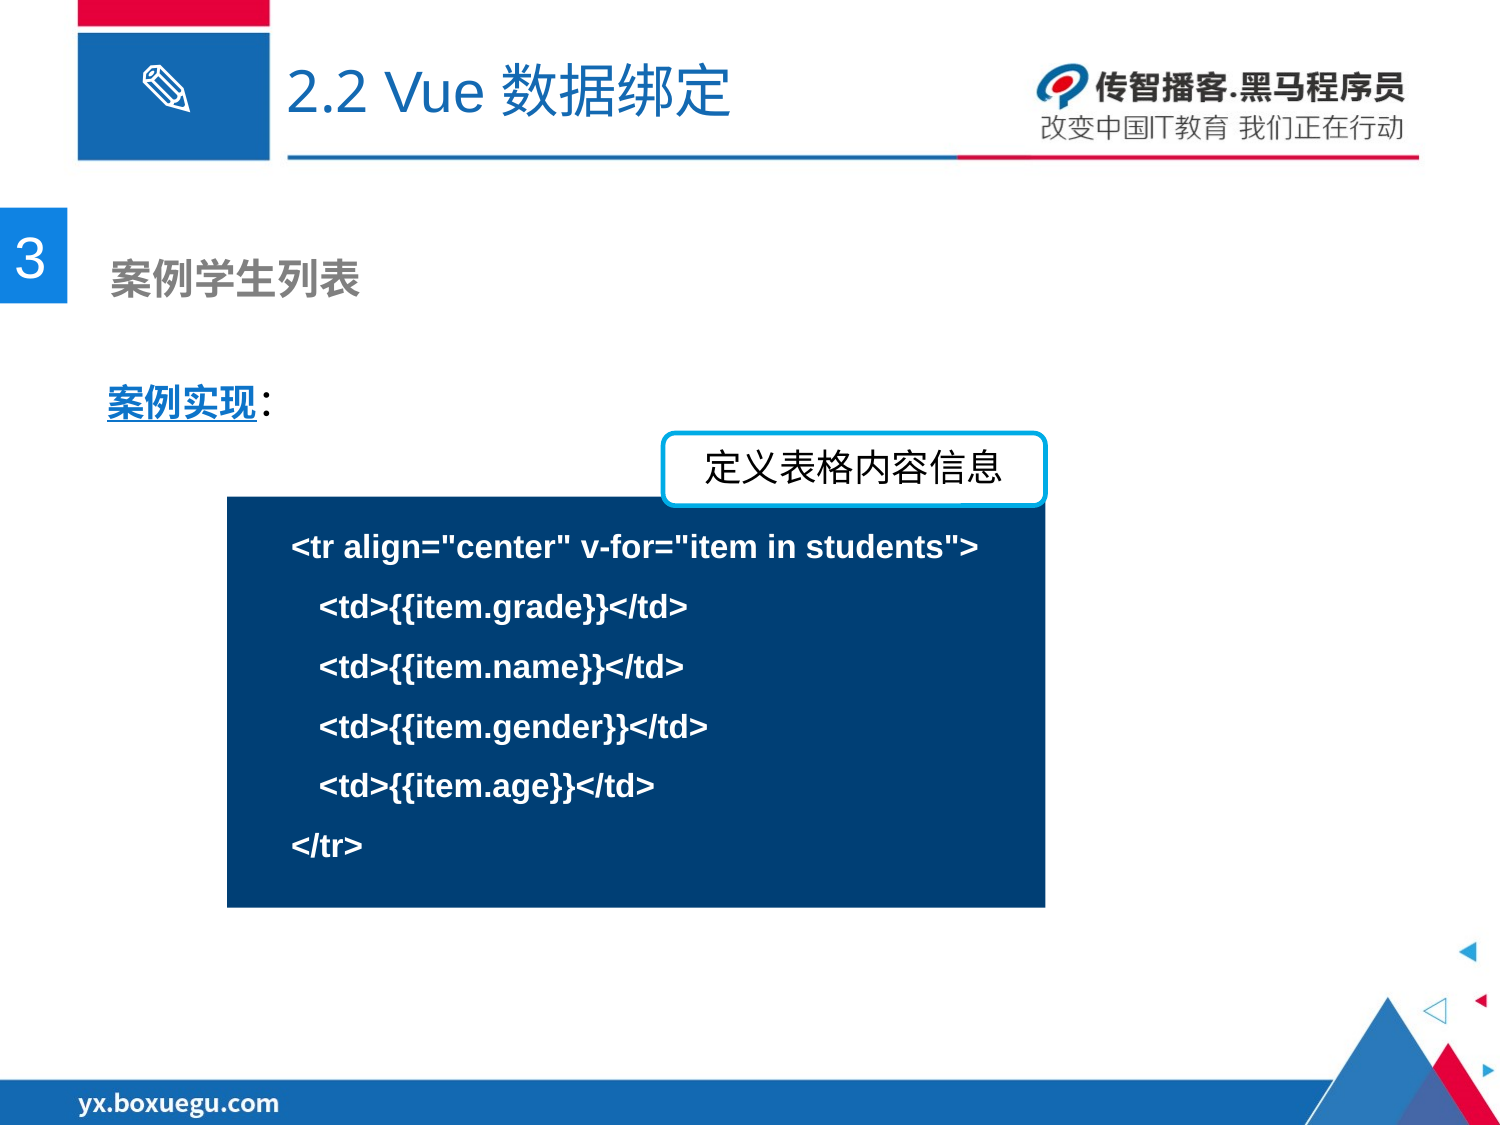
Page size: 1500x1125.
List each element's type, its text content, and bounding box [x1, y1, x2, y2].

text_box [226, 496, 1046, 908]
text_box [0, 207, 68, 304]
text_box 定义表格内容信息 [663, 432, 1046, 496]
text_box 案例实现： [92, 326, 1390, 432]
title 2.2 Vue数据绑定 [271, 25, 1046, 153]
picture [0, 0, 1500, 1125]
text_box 案例学生列表 [69, 245, 842, 355]
